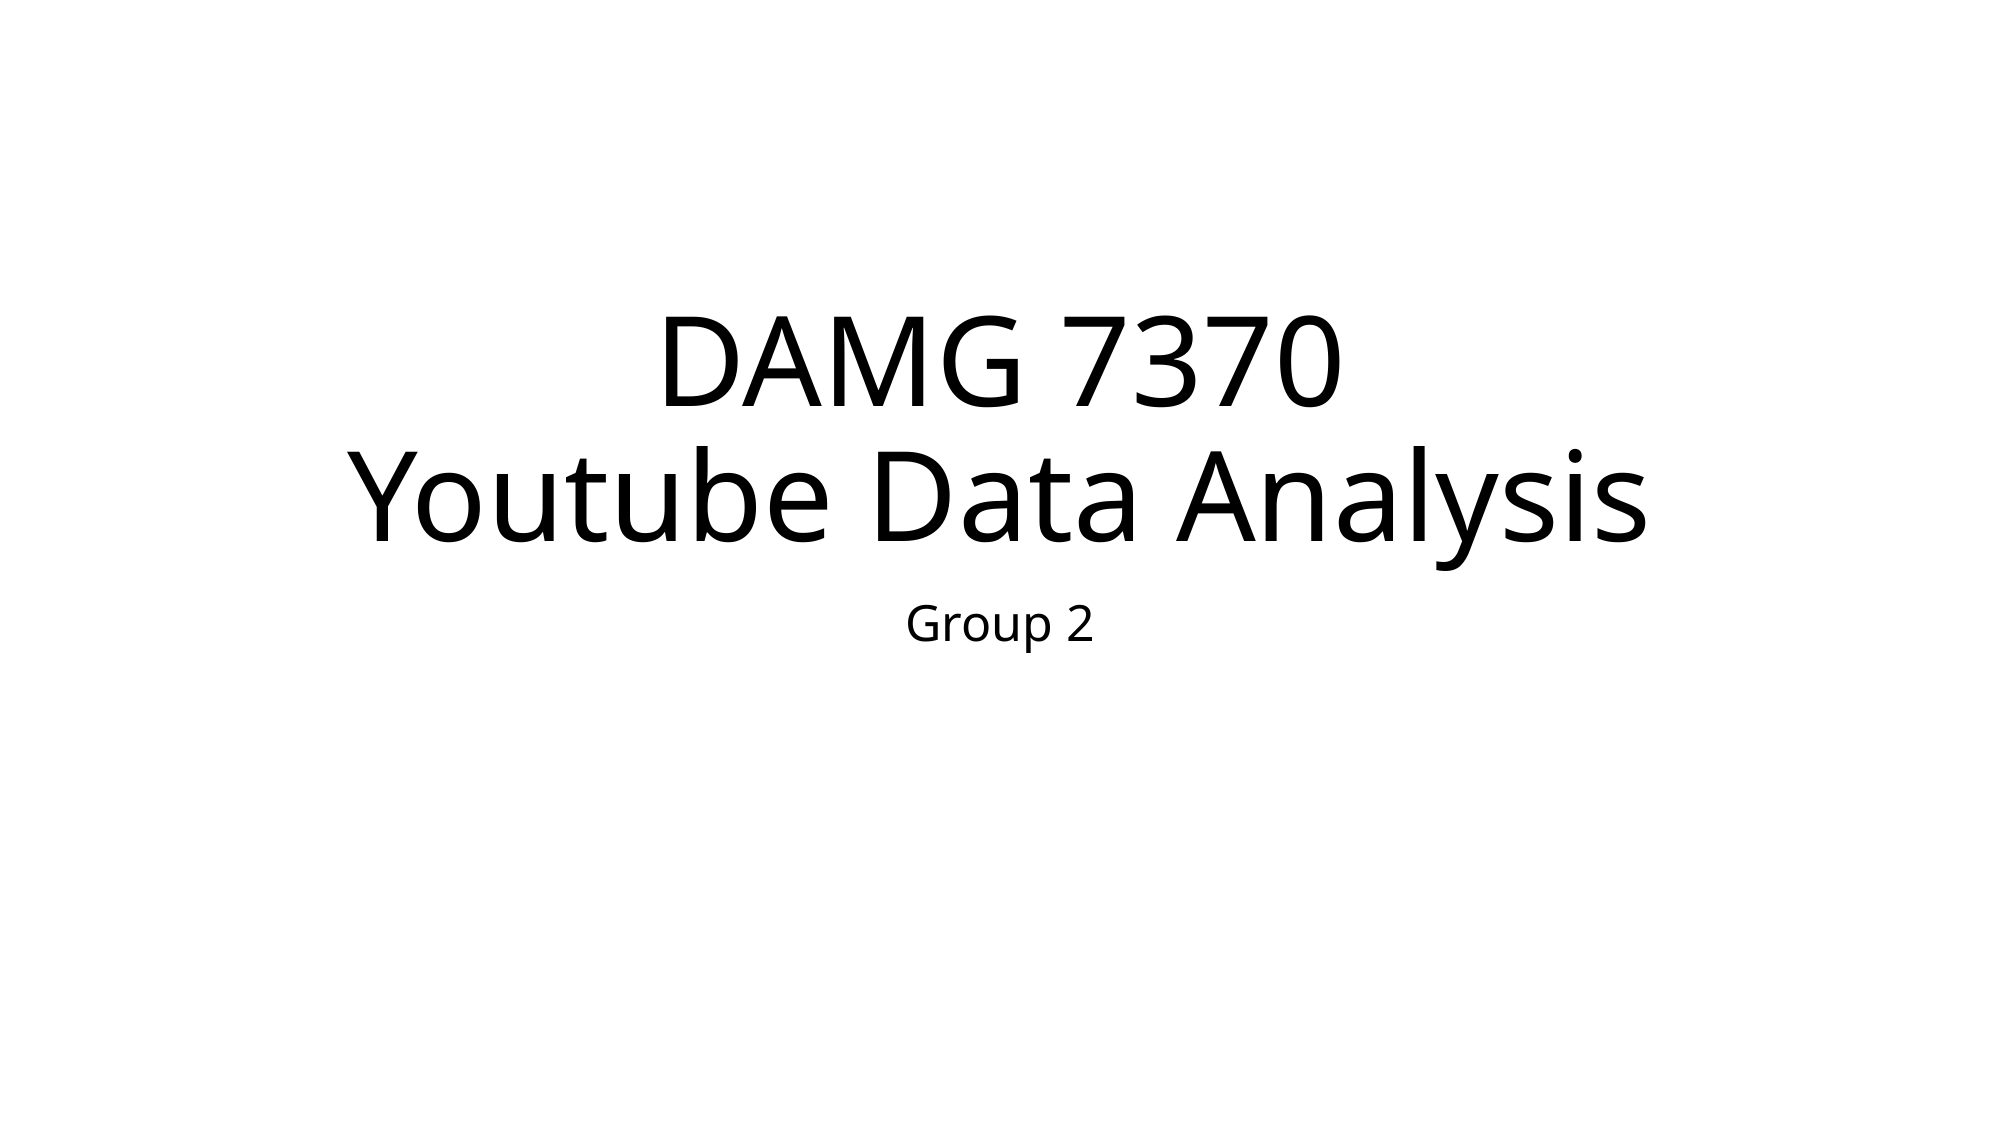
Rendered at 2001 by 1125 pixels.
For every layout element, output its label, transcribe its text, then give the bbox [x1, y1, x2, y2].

title DAMG 7370 Youtube Data Analysis [249, 184, 1750, 576]
subtitle Group 2 [249, 590, 1750, 863]
